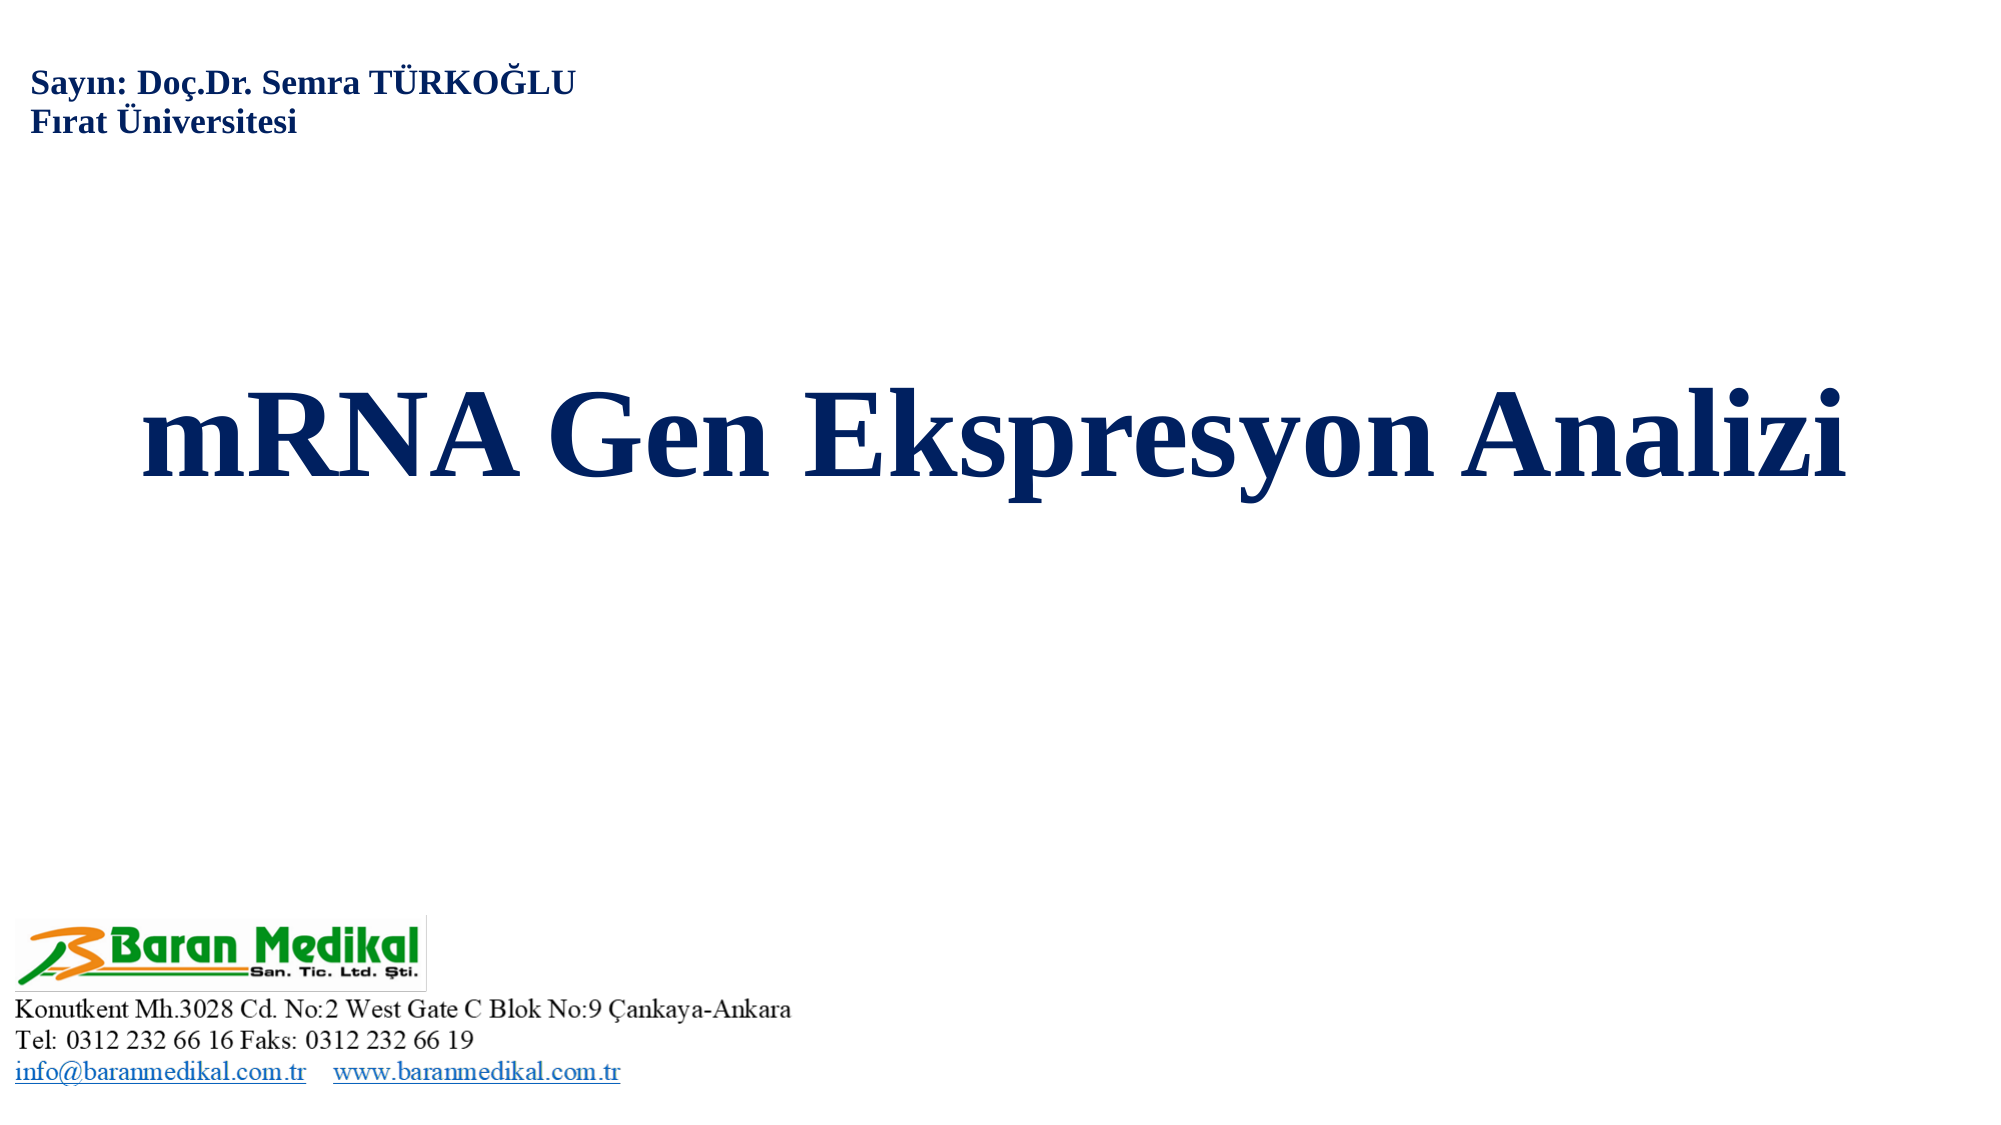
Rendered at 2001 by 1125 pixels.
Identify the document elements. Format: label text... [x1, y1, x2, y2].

text_box mRNA Gen Ekspresyon Analizi [11, 303, 1979, 549]
title Sayın: Doç.Dr. Semra TÜRKOĞLU Fırat Üniversitesi [15, 56, 2000, 149]
picture [15, 915, 1741, 1087]
text_box [0, 350, 1961, 623]
